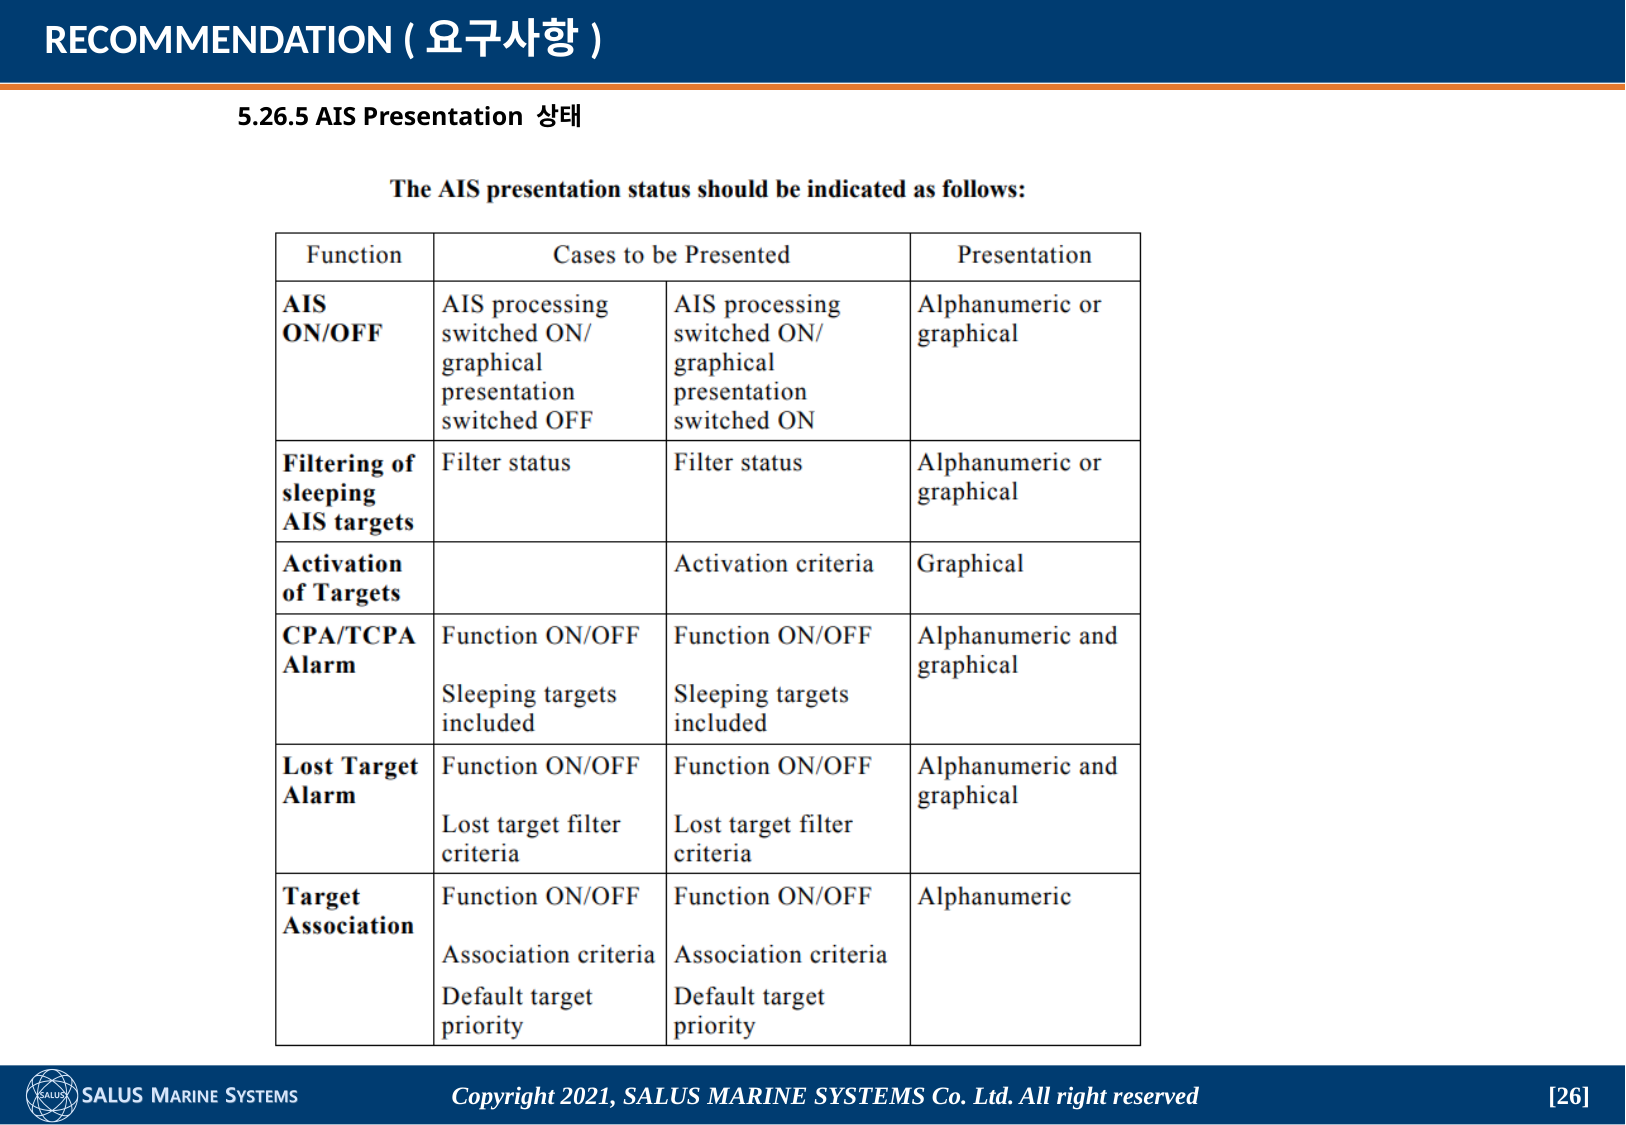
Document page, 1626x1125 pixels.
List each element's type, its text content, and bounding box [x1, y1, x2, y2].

title RECOMMENDATION (요구사항) [0, 0, 1625, 82]
picture [274, 168, 1145, 1050]
list 5.26.5 AIS Presentation 상태 [25, 81, 1591, 1020]
footer Copyright 2021, SALUS Marine Systems Co. Ltd. All right reserved [25, 1065, 1513, 1125]
slide_number [26] [1513, 1065, 1625, 1125]
